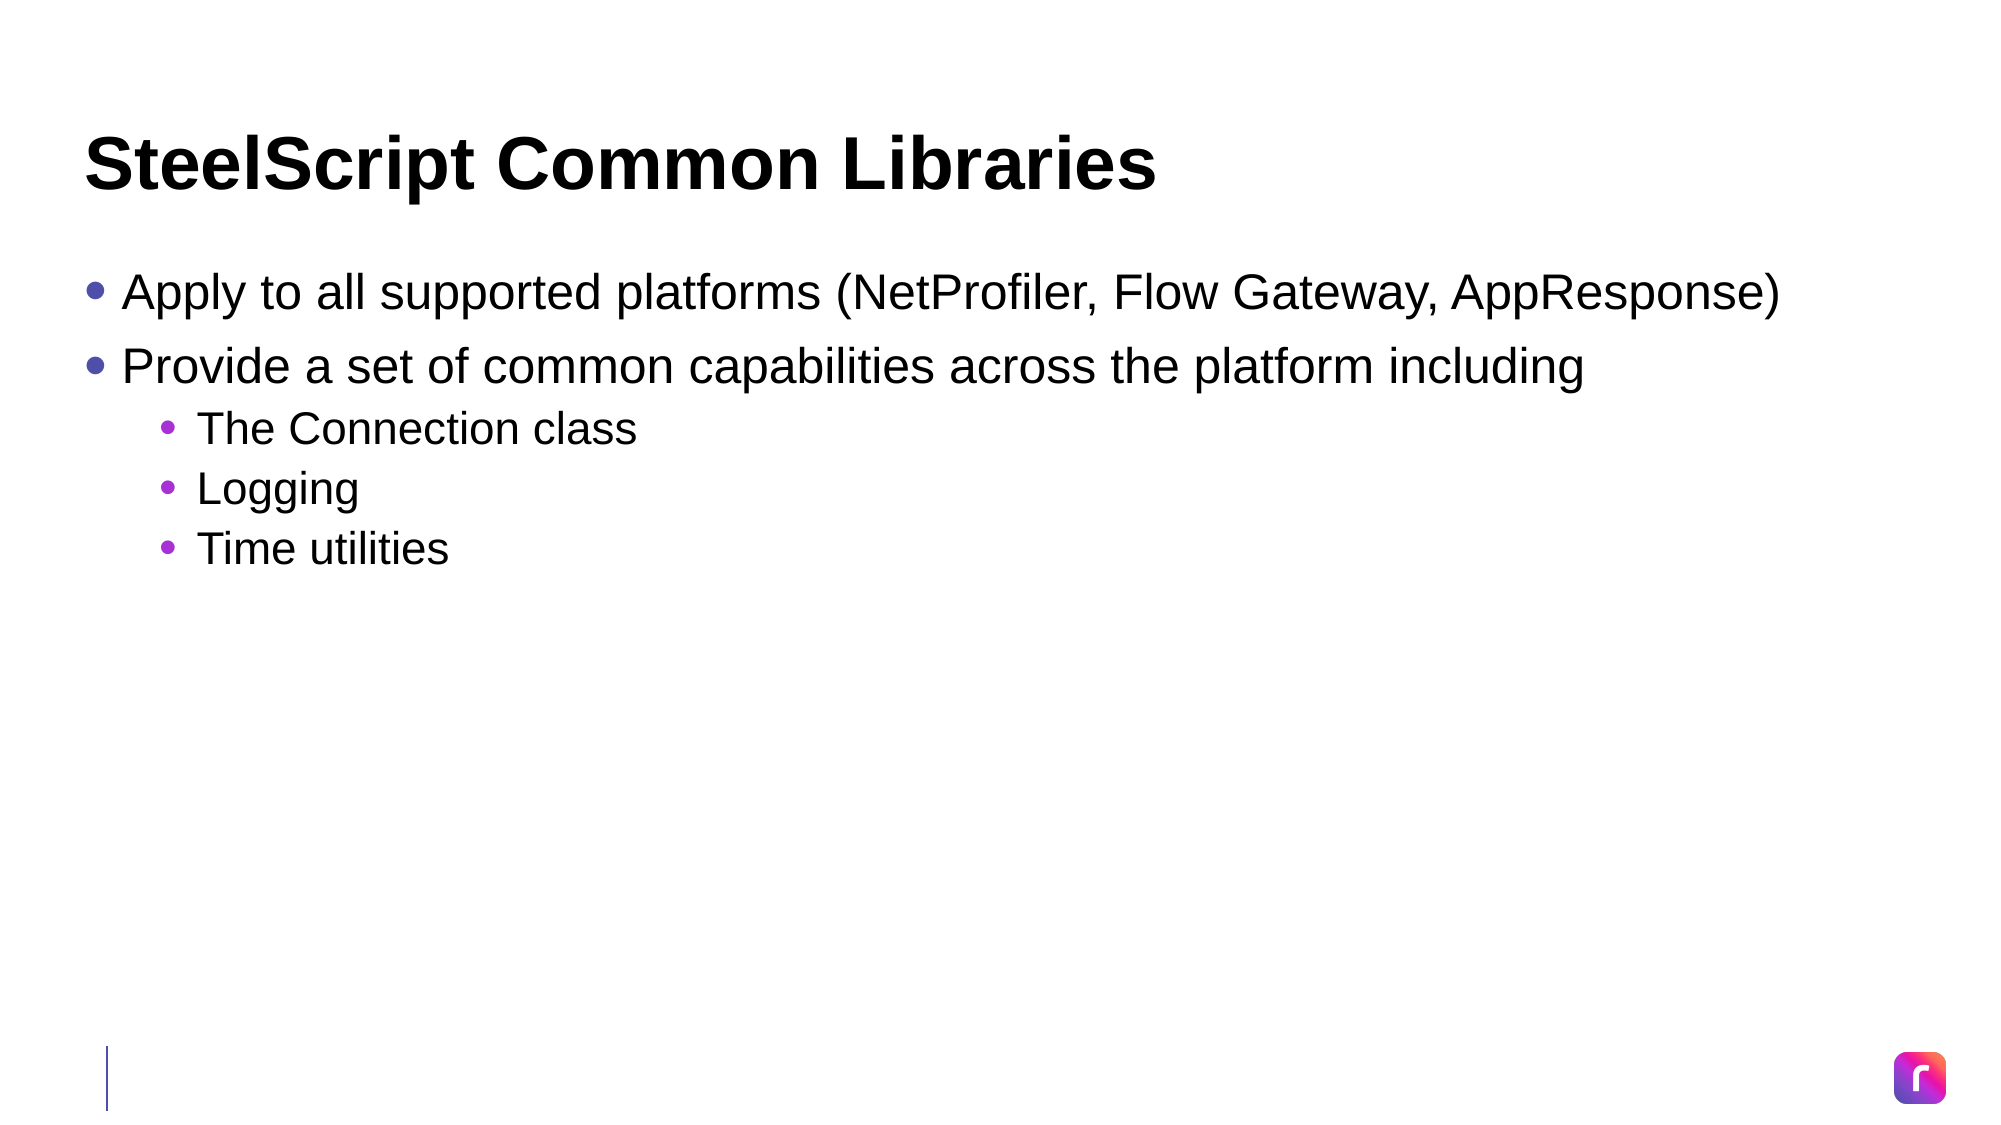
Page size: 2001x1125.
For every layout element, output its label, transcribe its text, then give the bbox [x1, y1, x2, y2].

picture [1894, 1052, 1946, 1104]
list Apply to all supported platforms (NetProfiler, Flow Gateway, AppResponse) Provide a set of common capabilities across the platform including The Connection class Logging Time utilities [84, 265, 1907, 1023]
title SteelScript Common Libraries [84, 90, 1907, 240]
